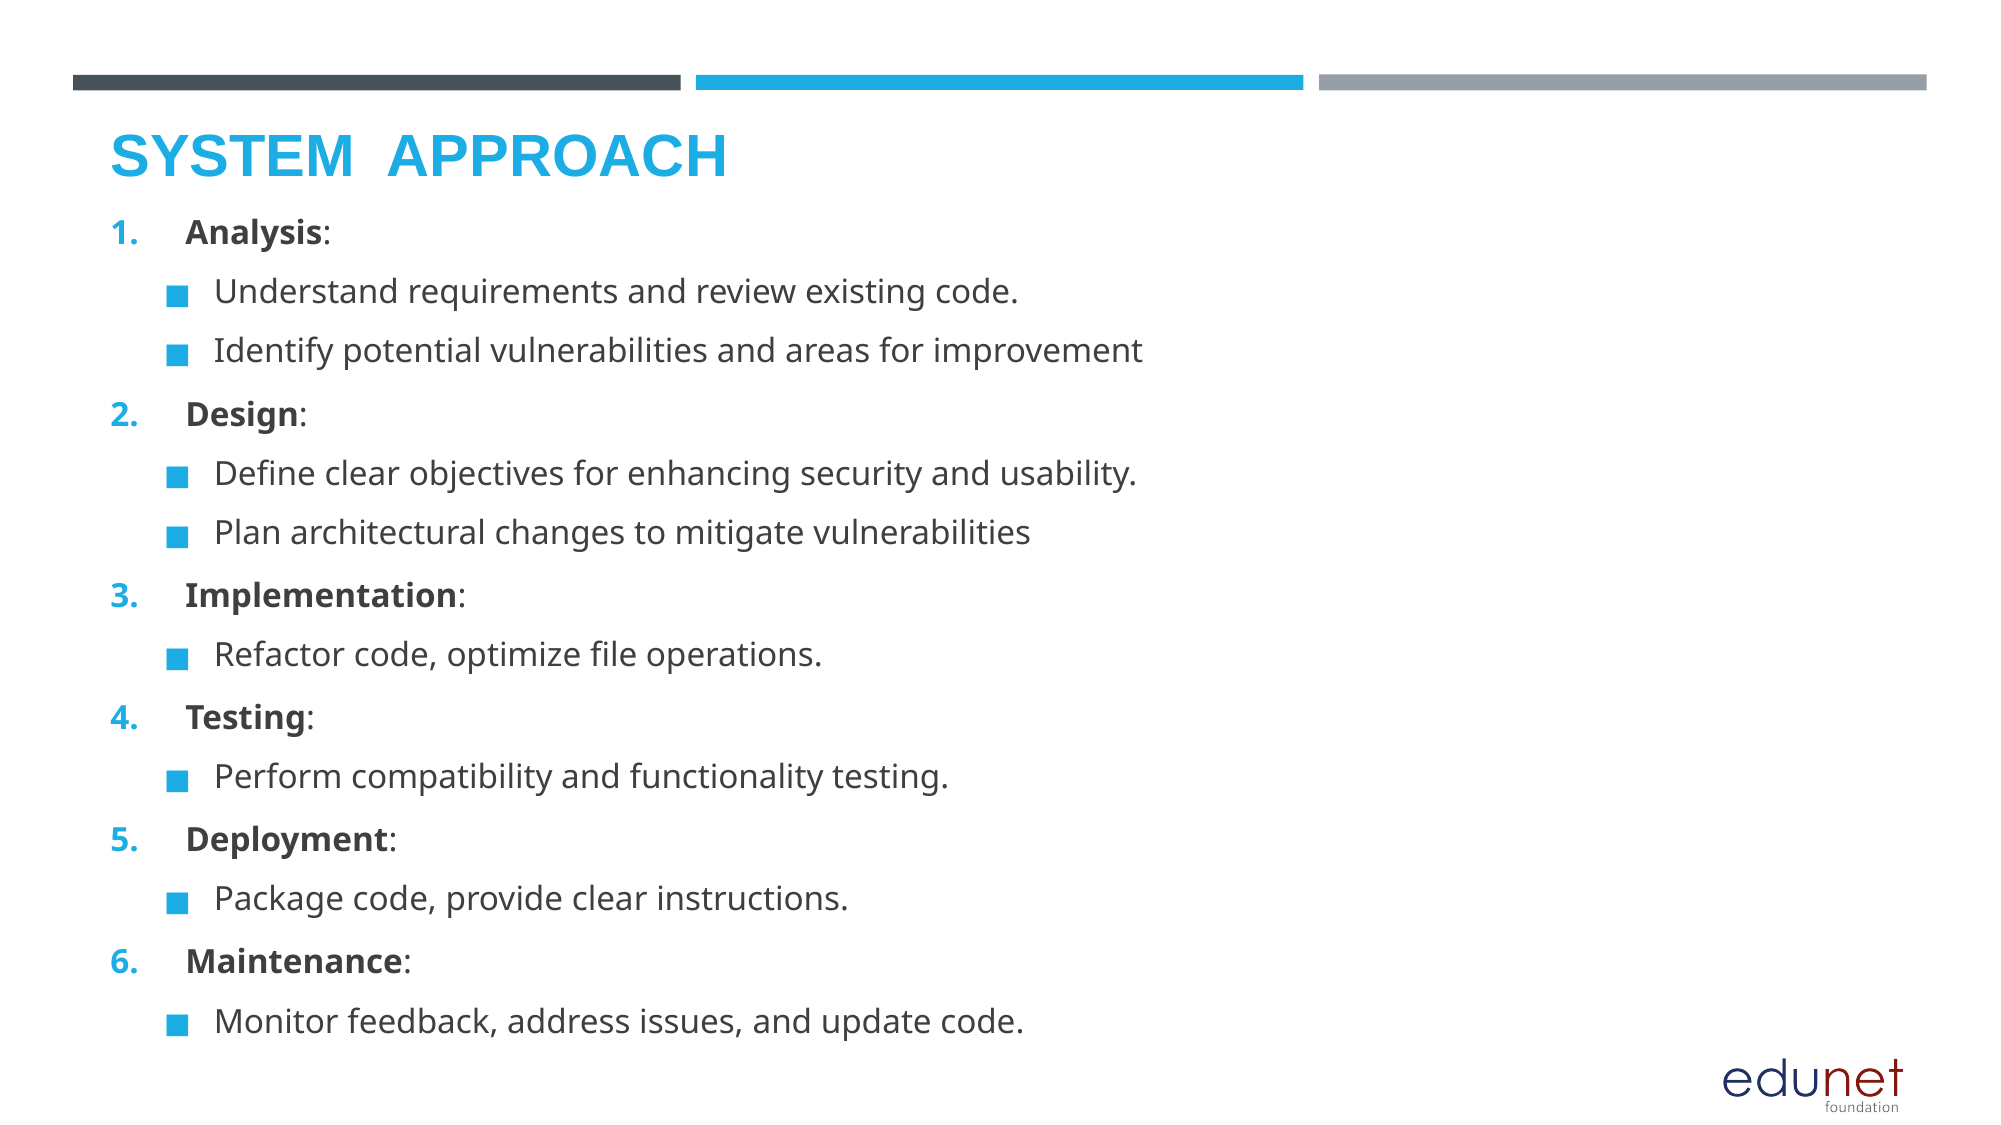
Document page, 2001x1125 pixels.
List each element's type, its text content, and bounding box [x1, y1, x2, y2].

picture [1719, 1056, 1905, 1116]
title SYSTEM APPROACH [95, 108, 1905, 196]
list Analysis: Understand requirements and review existing code. Identify potential vulnerabilities and areas for improvement Design: Define clear objectives for enhancing security and usability. Plan architectural changes to mitigate vulnerabilities Implementation: Refactor code, optimize file operations. Testing: Perform compatibility and functionality testing. Deployment: Package code, provide clear instructions. Maintenance: Monitor feedback, address issues, and update code. [95, 266, 1905, 981]
